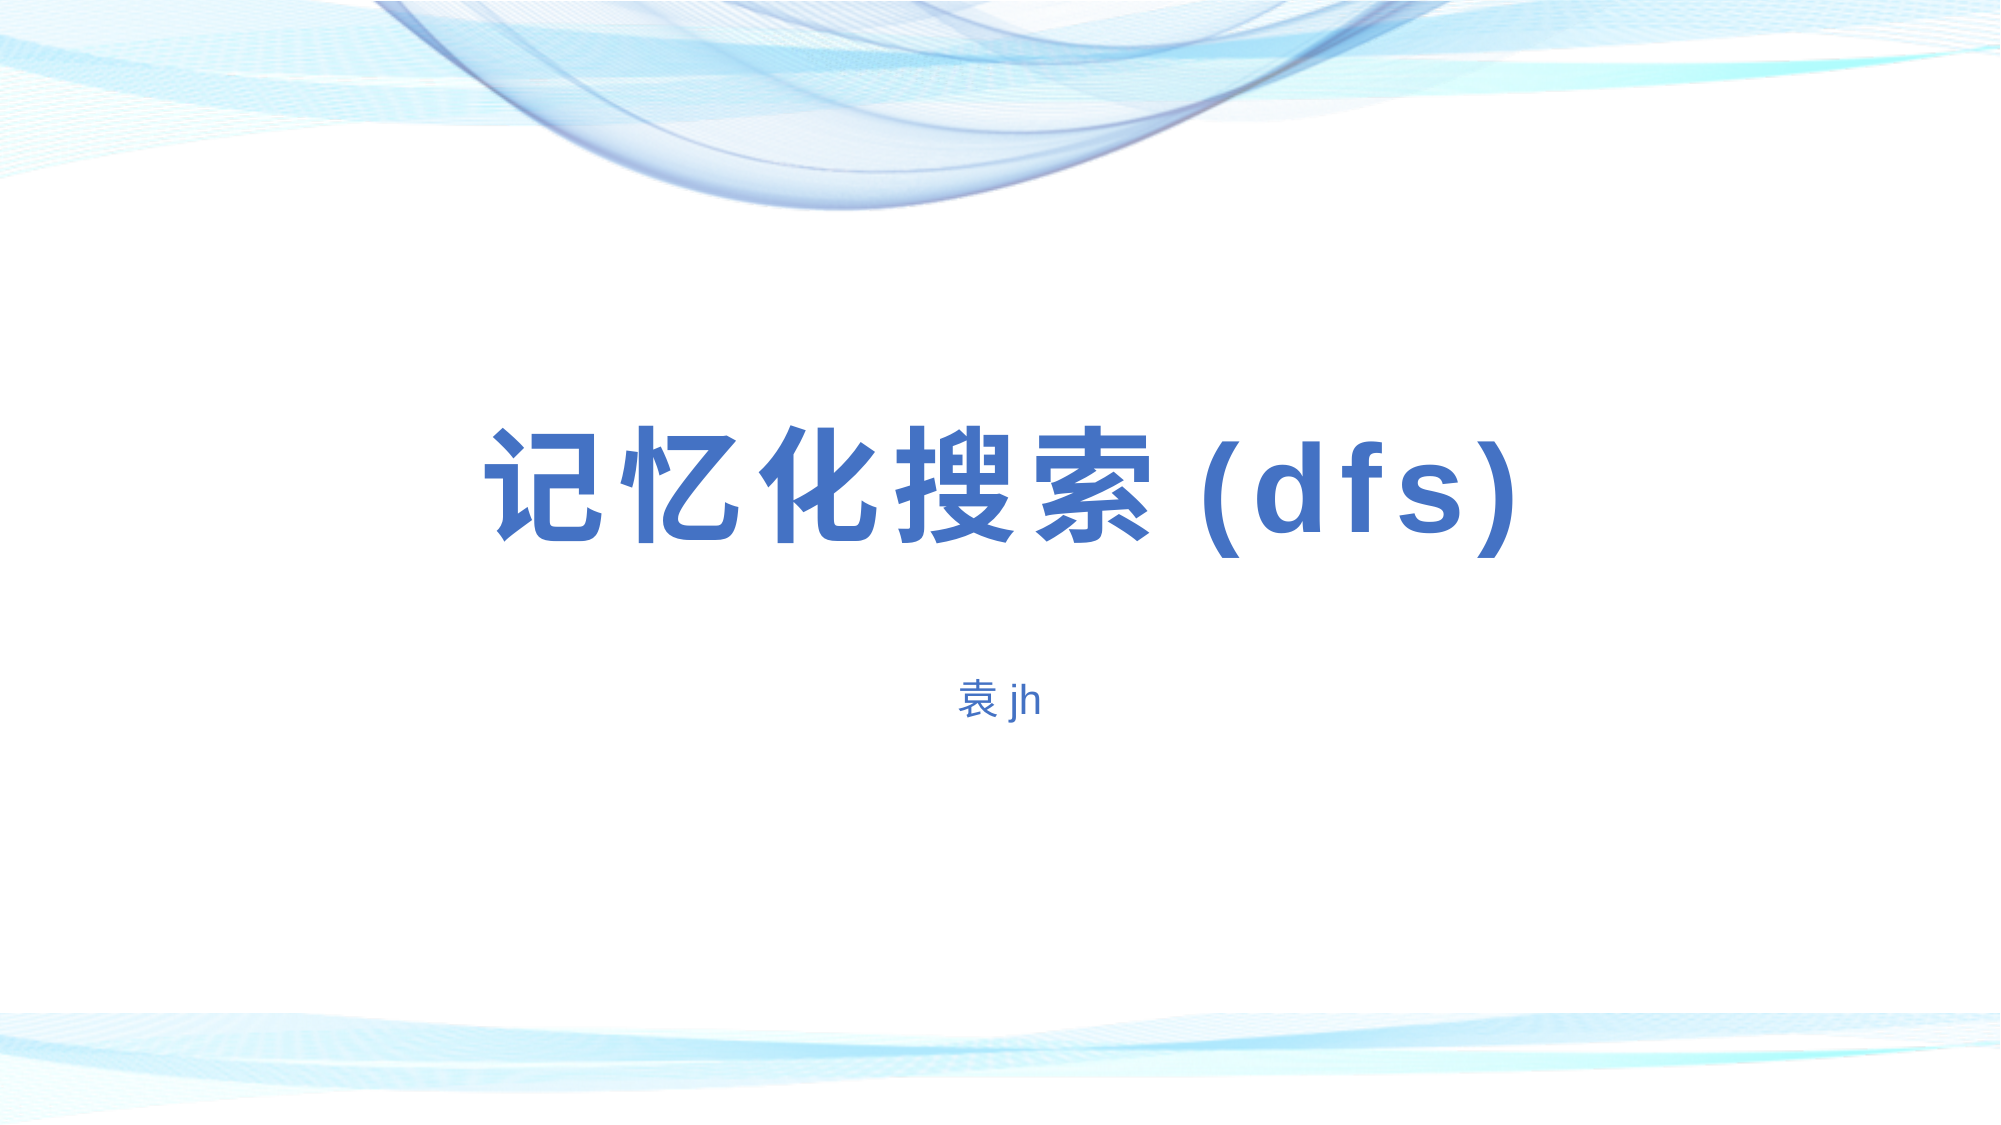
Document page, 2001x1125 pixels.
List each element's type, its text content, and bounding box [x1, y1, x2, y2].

picture [0, 0, 2000, 336]
title 记忆化搜索(dfs) [363, 376, 1637, 565]
picture [0, 1013, 2000, 1125]
subtitle 袁jh [363, 665, 1637, 746]
